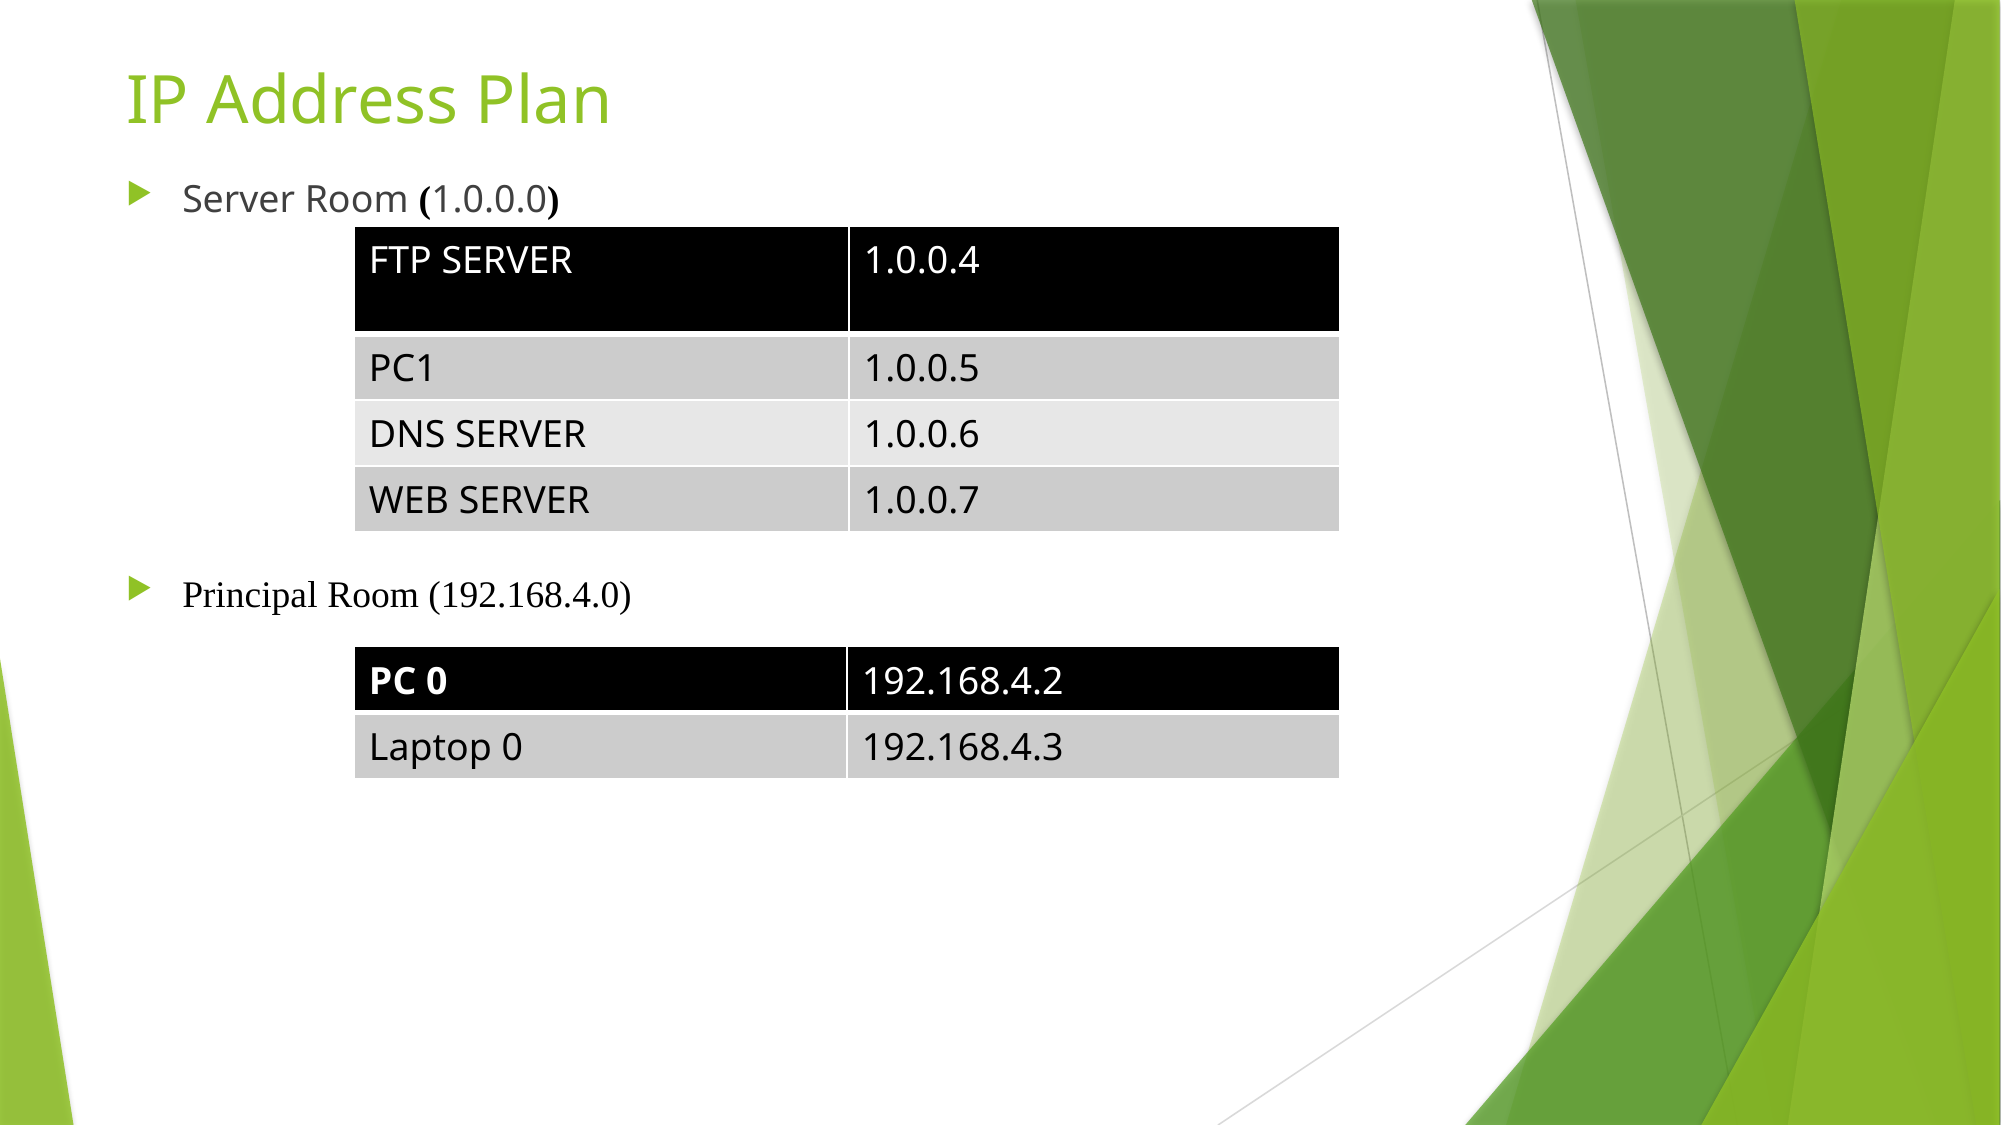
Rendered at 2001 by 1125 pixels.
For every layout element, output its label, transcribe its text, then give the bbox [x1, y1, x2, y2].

table_header 192.168.4.2 [848, 647, 1339, 710]
table_cell 192.168.4.3 [848, 715, 1339, 778]
table_header PC 0 [355, 647, 846, 710]
table_cell WEB SERVER [355, 467, 848, 531]
table_header FTP SERVER [355, 227, 848, 331]
title IP Address Plan [111, 49, 1522, 145]
table_cell PC1 [355, 337, 848, 399]
table_cell 1.0.0.6 [850, 401, 1339, 465]
table_cell DNS SERVER [355, 401, 848, 465]
table_cell Laptop 0 [355, 715, 846, 778]
table_header 1.0.0.4 [850, 227, 1339, 331]
table_cell 1.0.0.7 [850, 467, 1339, 531]
table_cell 1.0.0.5 [850, 337, 1339, 399]
list Server Room (1.0.0.0) Principal Room (192.168.4.0) [111, 167, 1522, 992]
